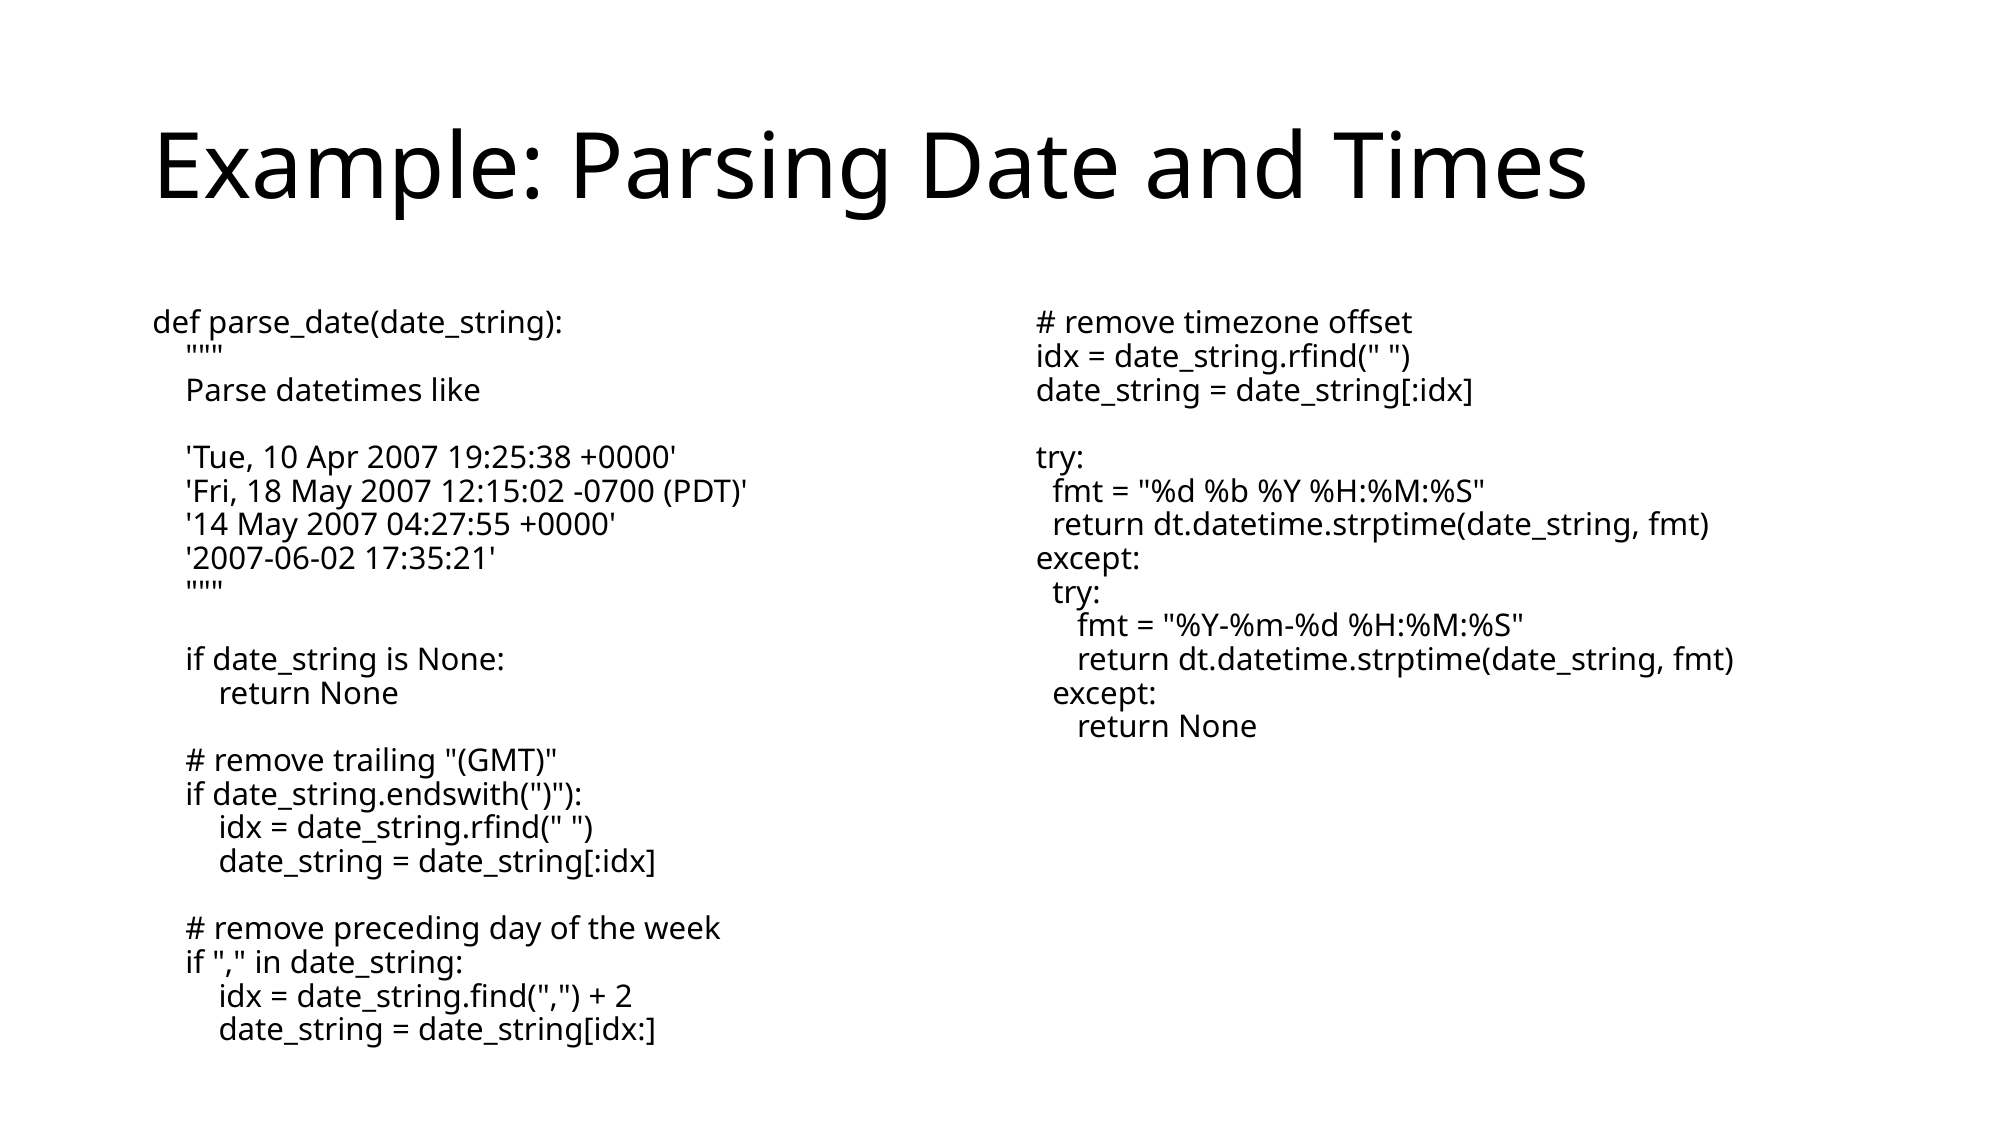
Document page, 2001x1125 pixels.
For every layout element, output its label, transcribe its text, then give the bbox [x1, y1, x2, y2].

list # remove timezone offset idx = date_string.rfind(" ") date_string = date_string[:idx] try: fmt = "%d %b %Y %H:%M:%S" return dt.datetime.strptime(date_string, fmt) except: try: fmt = "%Y-%m-%d %H:%M:%S" return dt.datetime.strptime(date_string, fmt) except: return None [1012, 299, 1863, 1014]
list def parse_date(date_string): """ Parse datetimes like 'Tue, 10 Apr 2007 19:25:38 +0000' 'Fri, 18 May 2007 12:15:02 -0700 (PDT)' '14 May 2007 04:27:55 +0000' '2007-06-02 17:35:21' """ if date_string is None: return None # remove trailing "(GMT)" if date_string.endswith(")"): idx = date_string.rfind(" ") date_string = date_string[:idx] # remove preceding day of the week if "," in date_string: idx = date_string.find(",") + 2 date_string = date_string[idx:] [137, 299, 988, 1014]
title Example: Parsing Date and Times [137, 59, 1863, 278]
